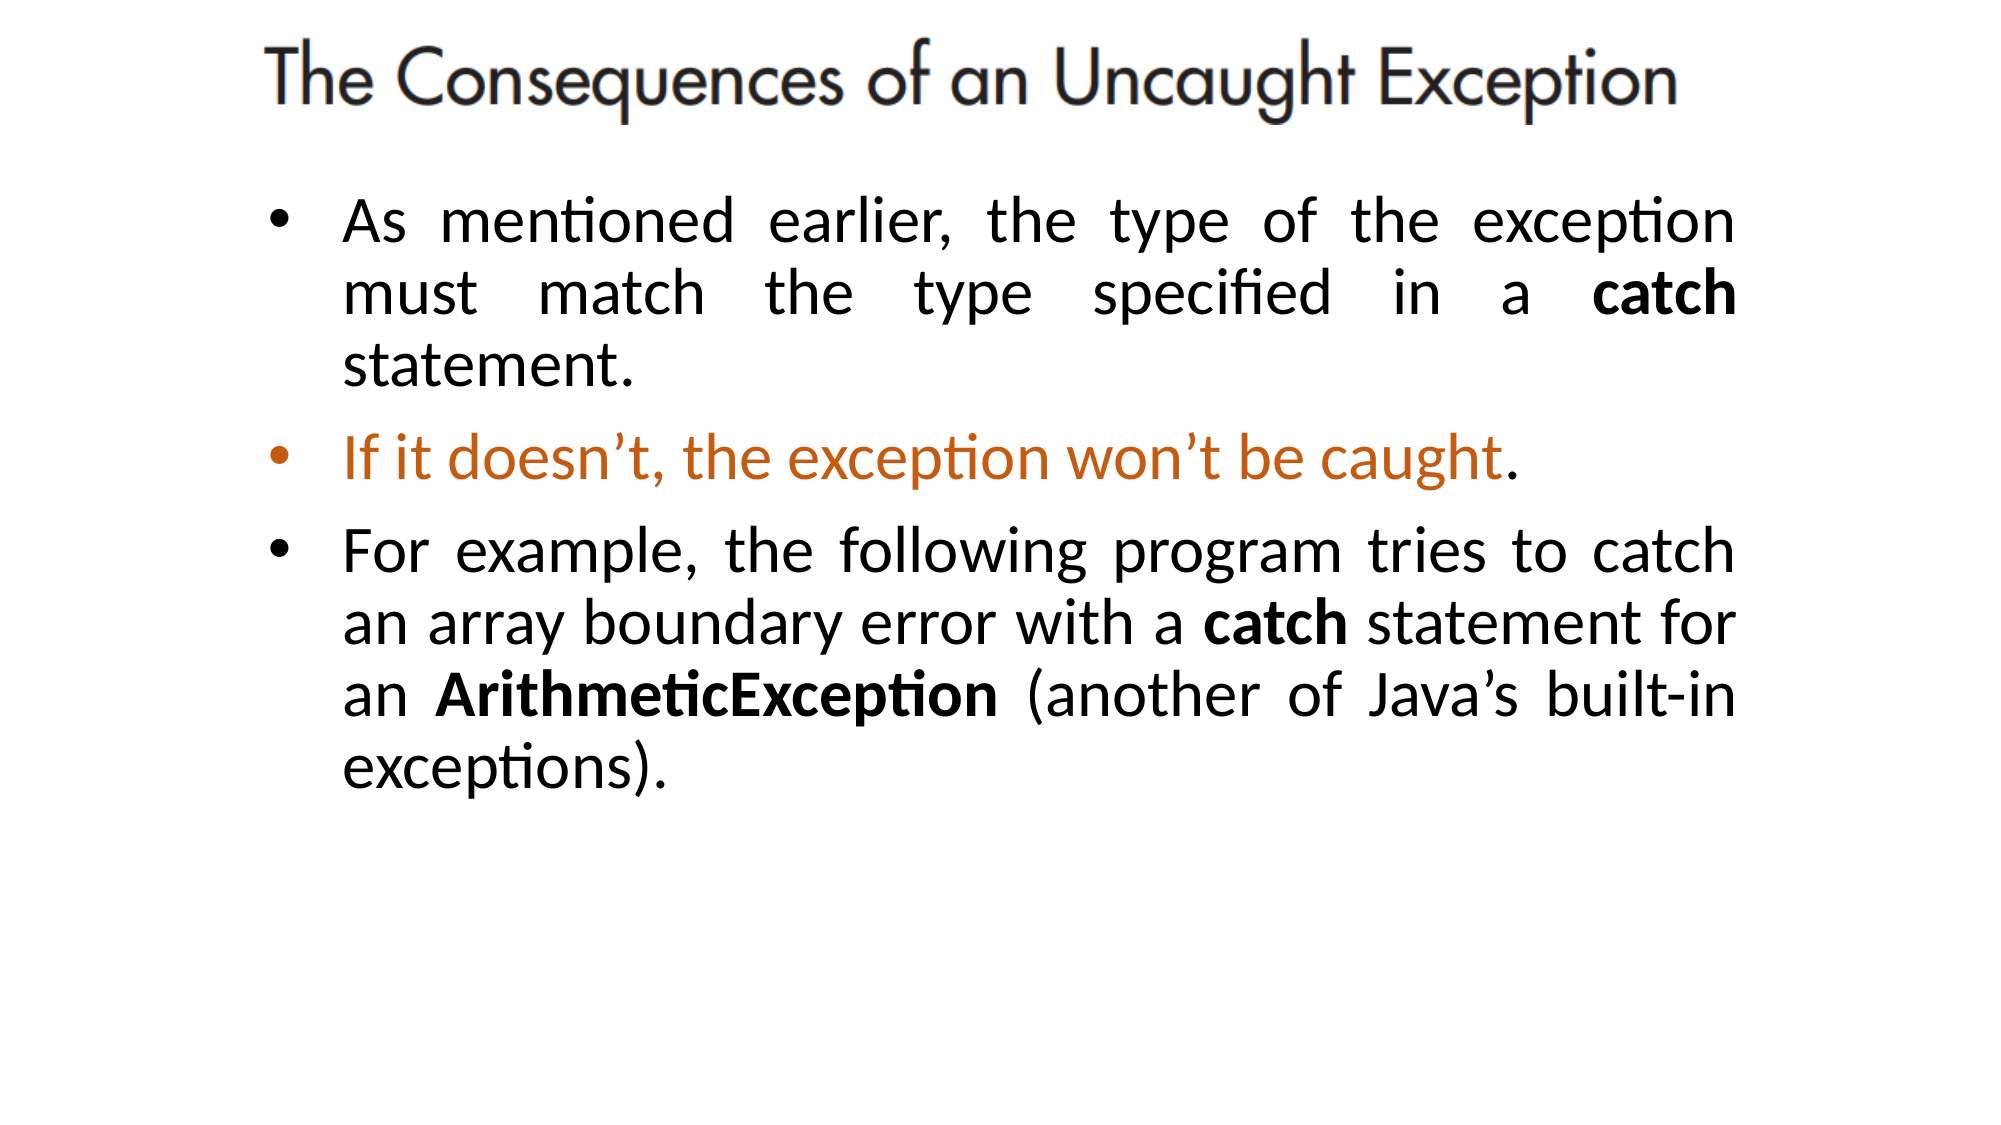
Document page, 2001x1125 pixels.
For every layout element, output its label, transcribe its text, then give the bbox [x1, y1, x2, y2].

subtitle As mentioned earlier, the type of the exception must match the type specified in a catch statement. If it doesn’t, the exception won’t be caught. For example, the following program tries to catch an array boundary error with a catch statement for an ArithmeticException (another of Java’s built-in exceptions). [252, 56, 1753, 1055]
picture [252, 24, 1686, 125]
